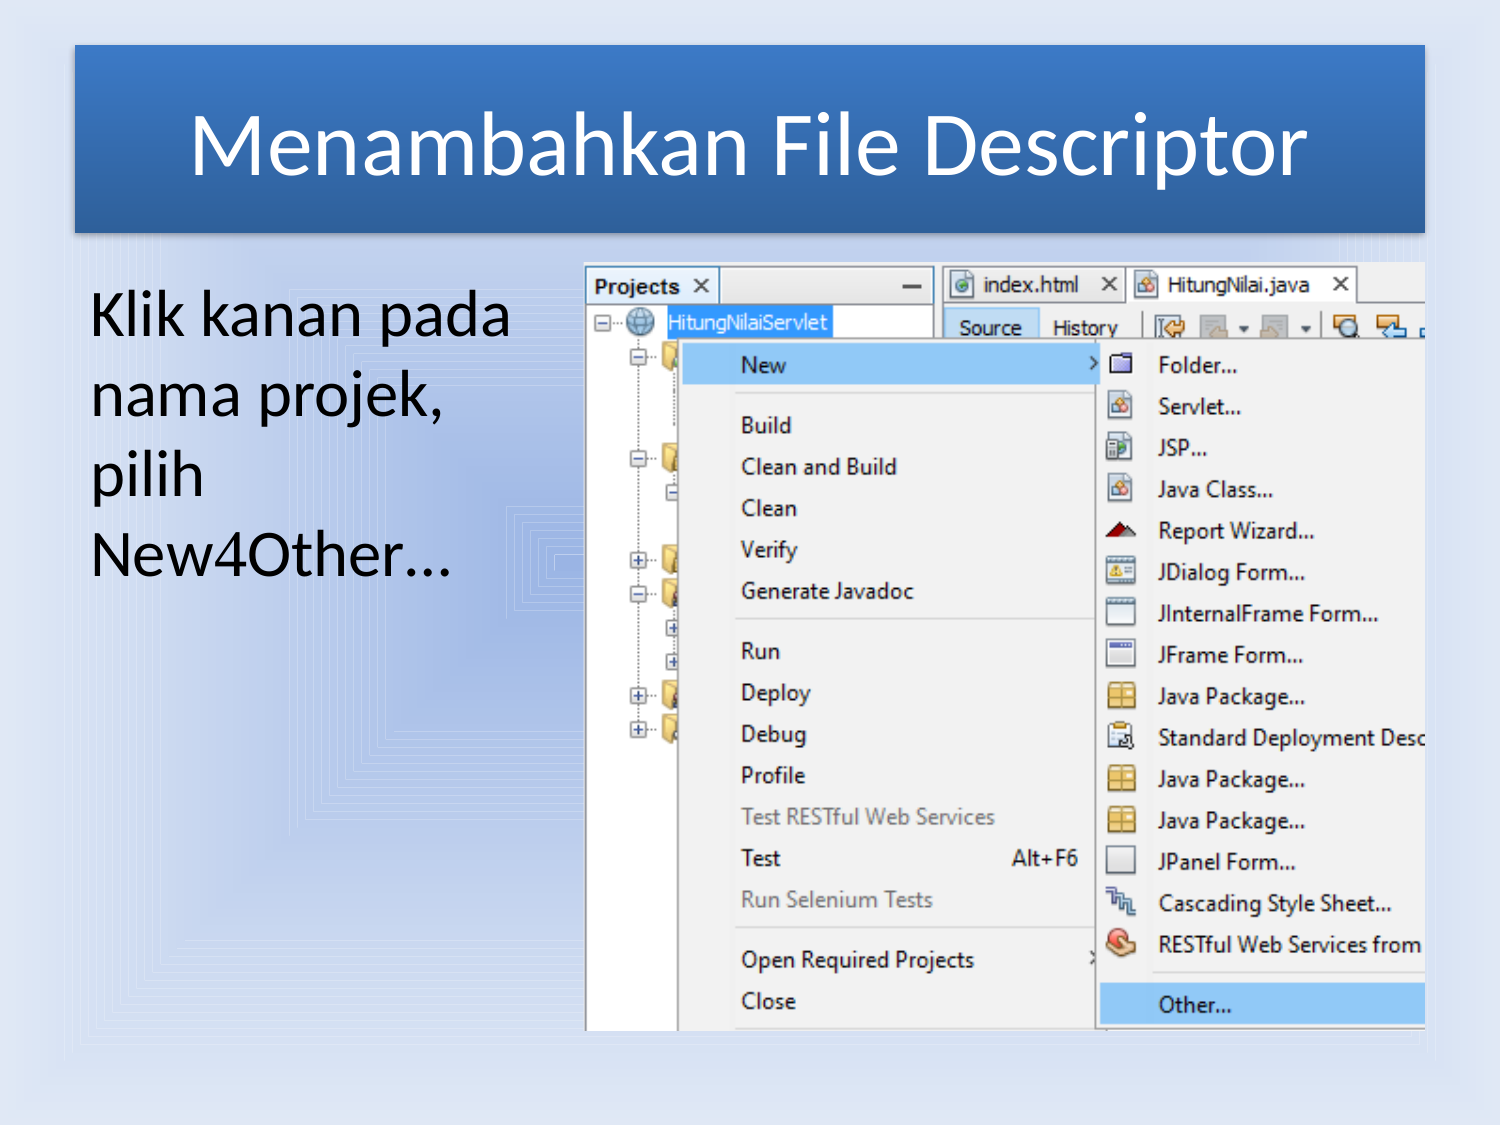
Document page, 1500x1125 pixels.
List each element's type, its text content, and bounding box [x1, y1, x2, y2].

title Menambahkan File Descriptor [75, 45, 1425, 233]
list Klik kanan pada nama projek, pilih NewOther… [75, 262, 550, 1031]
picture [583, 262, 1426, 1031]
